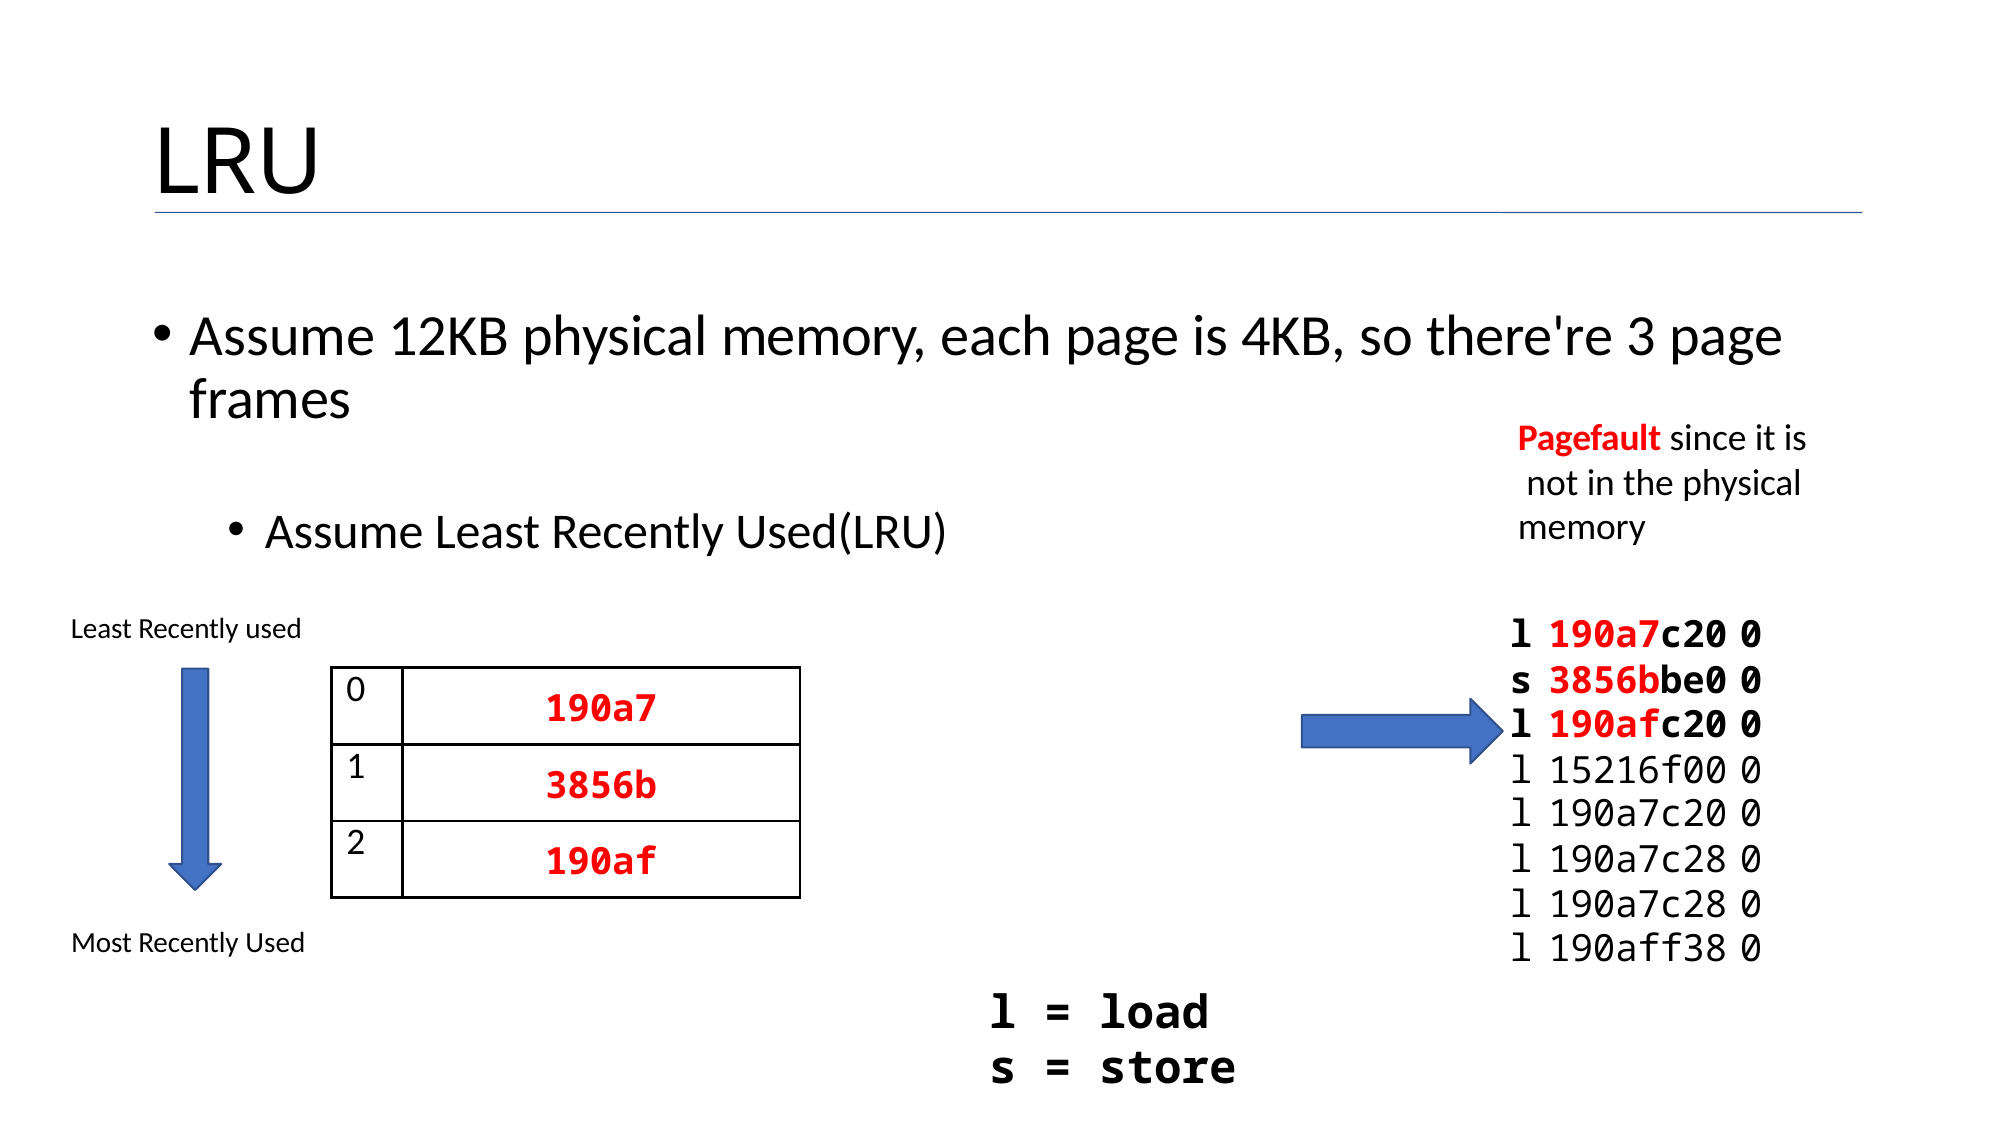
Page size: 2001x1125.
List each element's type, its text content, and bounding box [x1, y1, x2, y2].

table_cell s [1500, 665, 1545, 710]
table_cell 190aff38 [1545, 934, 1730, 975]
text_box LRU [150, 100, 1505, 213]
table_cell 0 [1730, 665, 1766, 710]
table_cell 1 [333, 746, 401, 820]
table_header 0 [1730, 624, 1766, 665]
table_header l [1500, 624, 1545, 665]
table_cell 0 [1730, 755, 1766, 799]
table_cell l [1500, 799, 1545, 844]
table_cell 0 [1730, 799, 1766, 844]
table_cell l [1500, 934, 1545, 975]
table_cell 190a7c28 [1545, 890, 1730, 934]
text_box Assume Least Recently Used(LRU) Least Recently used [68, 496, 953, 645]
table_cell 2 [333, 822, 401, 896]
table_header 0 [333, 669, 401, 743]
table_header 190a7c20 [1545, 624, 1730, 665]
table_cell 3856bbe0 [1545, 665, 1730, 710]
table_cell 0 [1730, 710, 1766, 755]
table_cell 0 [1730, 890, 1766, 934]
table_cell 190a7c20 [1545, 799, 1730, 844]
table_header 190a7 [404, 669, 799, 743]
table_cell 190a7c28 [1545, 844, 1730, 890]
table_cell l [1500, 890, 1545, 934]
text_box Assume 12KB physical memory, each page is 4KB, so there're 3 page frames [150, 294, 1799, 430]
table_cell 3856b [404, 746, 799, 820]
table_cell 15216f00 [1545, 755, 1730, 799]
text_box l = load s = store [974, 975, 1422, 1100]
table_cell l [1500, 844, 1545, 890]
table_cell l [1500, 755, 1545, 799]
table_cell 0 [1730, 844, 1766, 890]
table_cell 190afc20 [1545, 710, 1730, 755]
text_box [167, 667, 223, 892]
text_box Most Recently Used [68, 921, 310, 959]
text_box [1300, 697, 1505, 765]
table_cell 0 [1730, 934, 1766, 975]
text_box Pagefault since it is not in the physical memory [1515, 412, 1814, 549]
table_cell l [1510, 710, 1545, 755]
table_cell 190af [404, 822, 799, 896]
